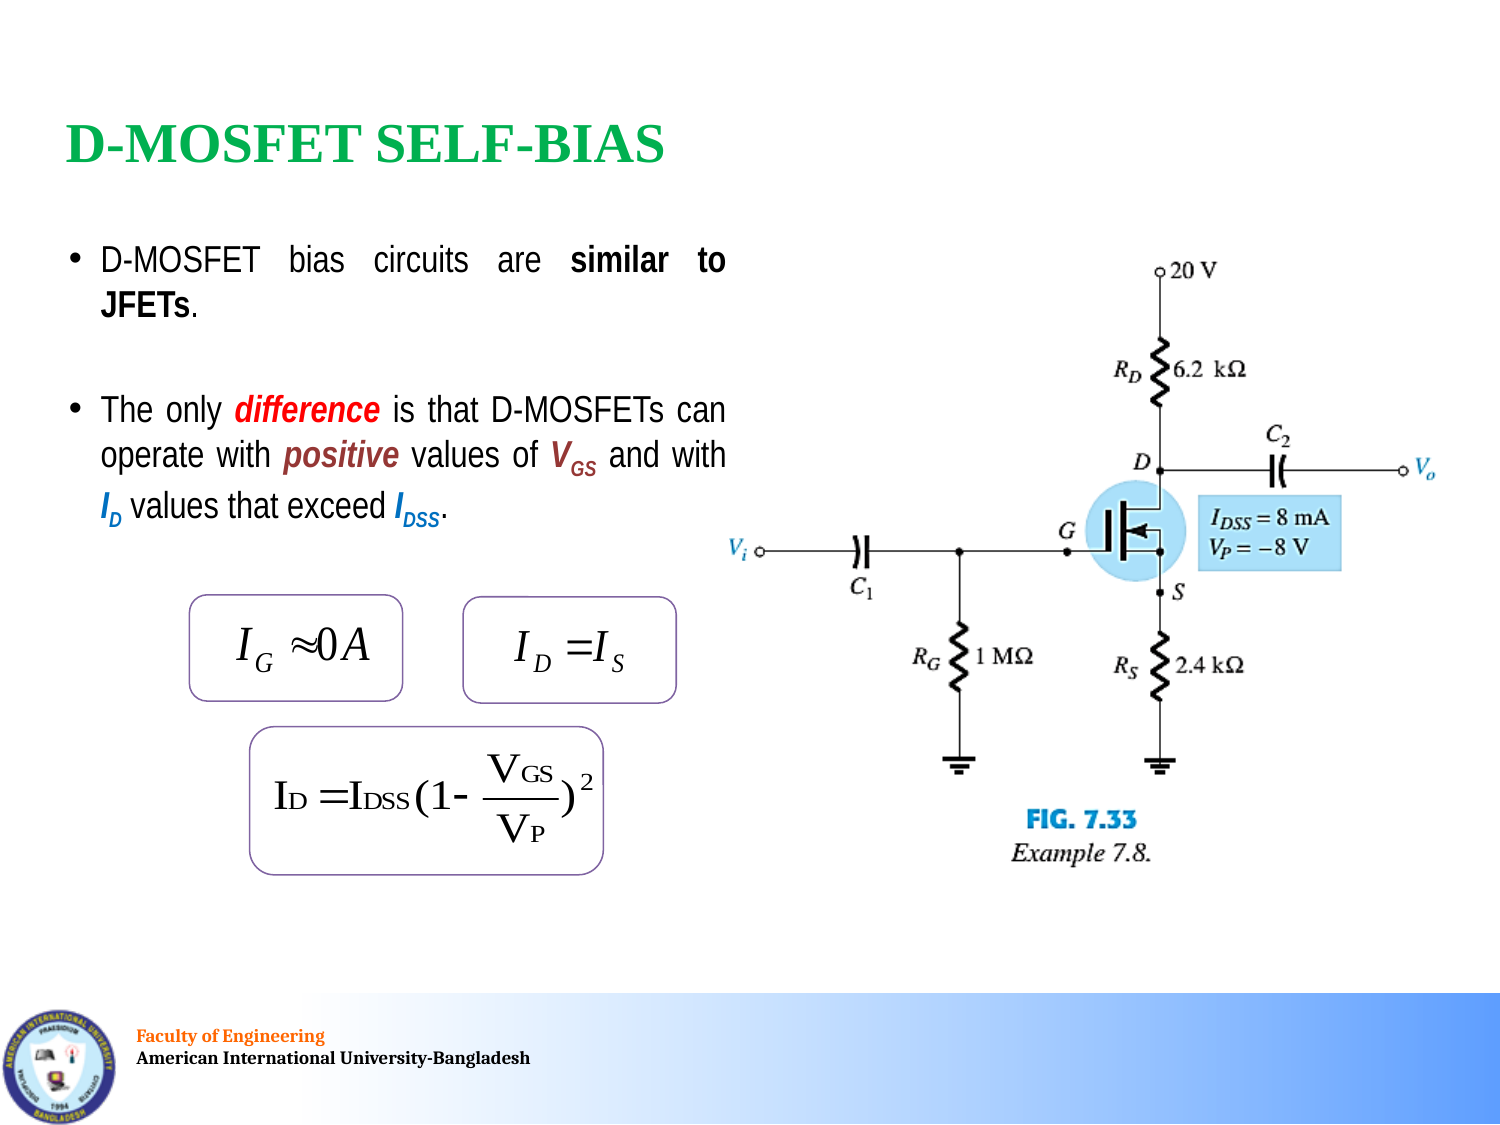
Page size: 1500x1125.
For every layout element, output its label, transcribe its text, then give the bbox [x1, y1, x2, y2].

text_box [249, 726, 604, 876]
picture [728, 253, 1442, 872]
list D-MOSFET bias circuits are similar to JFETs. The only difference is that D-MOSFETs can operate with positive values of VGS and with ID values that exceed IDSS. [53, 227, 742, 898]
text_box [189, 594, 403, 702]
picture [0, 1007, 119, 1125]
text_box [462, 596, 677, 704]
title D-MOSFET SELF-BIAS [37, 89, 1270, 190]
